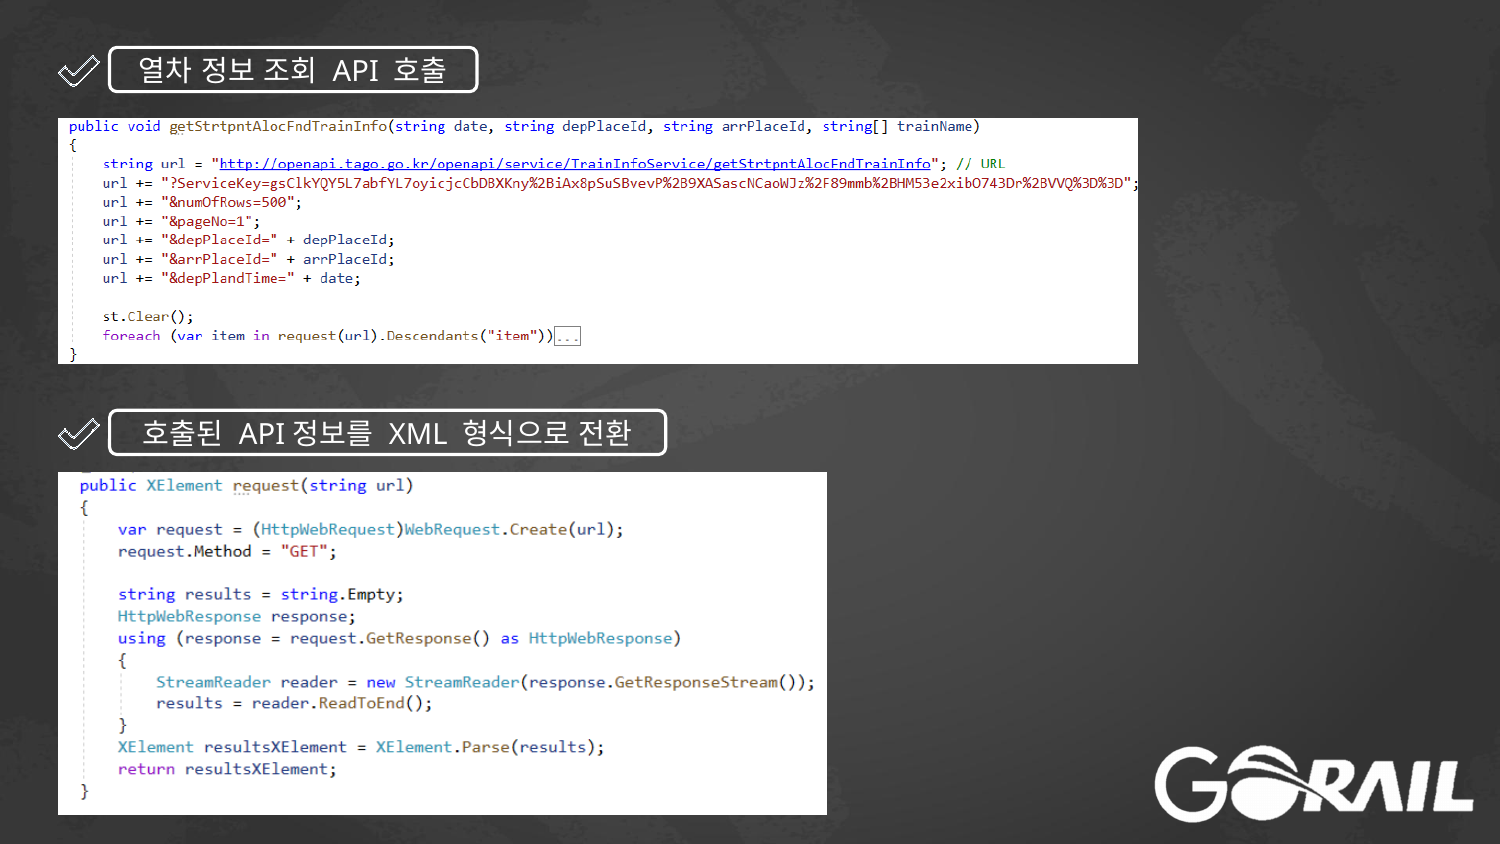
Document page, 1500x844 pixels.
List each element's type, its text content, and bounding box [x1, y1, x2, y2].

text_box 열차 정보 조회 API 호출 [107, 45, 480, 94]
text_box 호출된 API정보를 XML 형식으로 전환 [107, 408, 668, 457]
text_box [57, 418, 100, 450]
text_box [57, 55, 100, 87]
picture [0, 0, 1500, 844]
